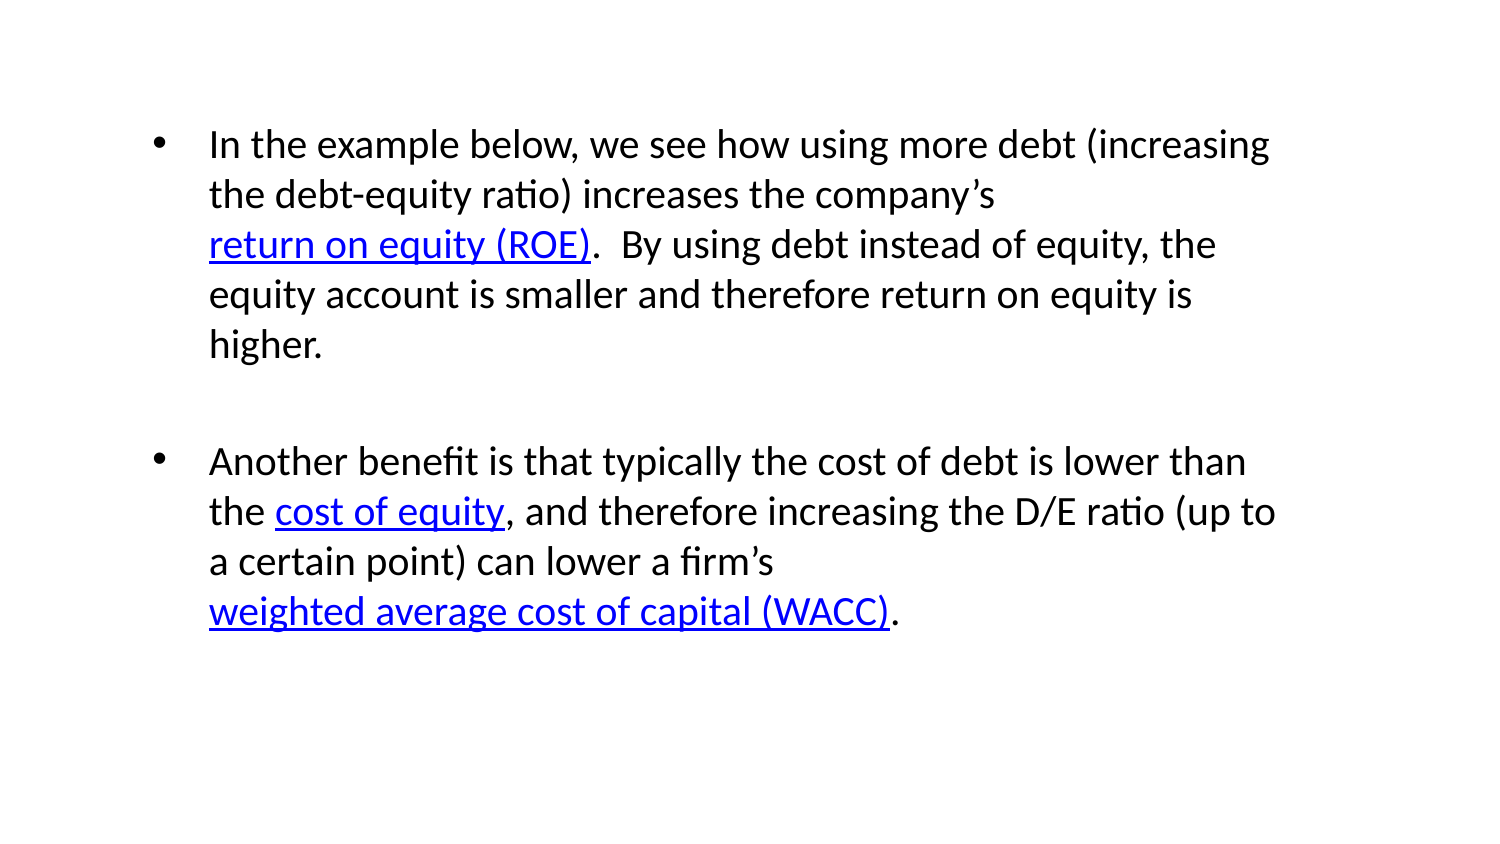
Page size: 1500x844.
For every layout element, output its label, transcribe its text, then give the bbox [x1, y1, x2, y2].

list In the example below, we see how using more debt (increasing the debt-equity ratio) increases the company’s return on equity (ROE). By using debt instead of equity, the equity account is smaller and therefore return on equity is higher. Another benefit is that typically the cost of debt is lower than the cost of equity, and therefore increasing the D/E ratio (up to a certain point) can lower a firm’s weighted average cost of capital (WACC). [137, 109, 1300, 667]
